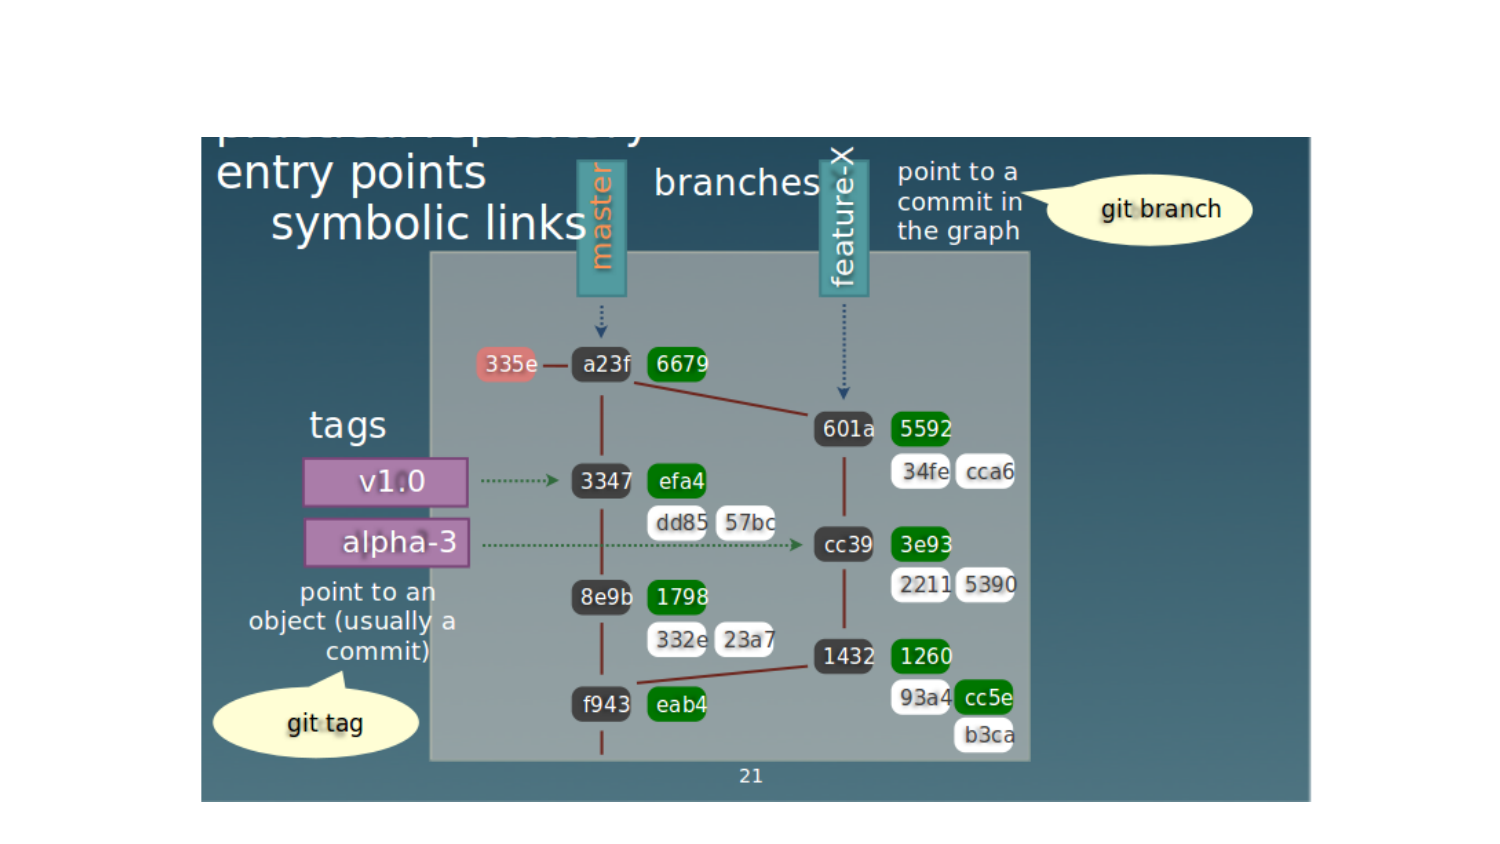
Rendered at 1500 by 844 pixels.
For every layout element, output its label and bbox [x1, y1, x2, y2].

picture [201, 137, 1312, 844]
